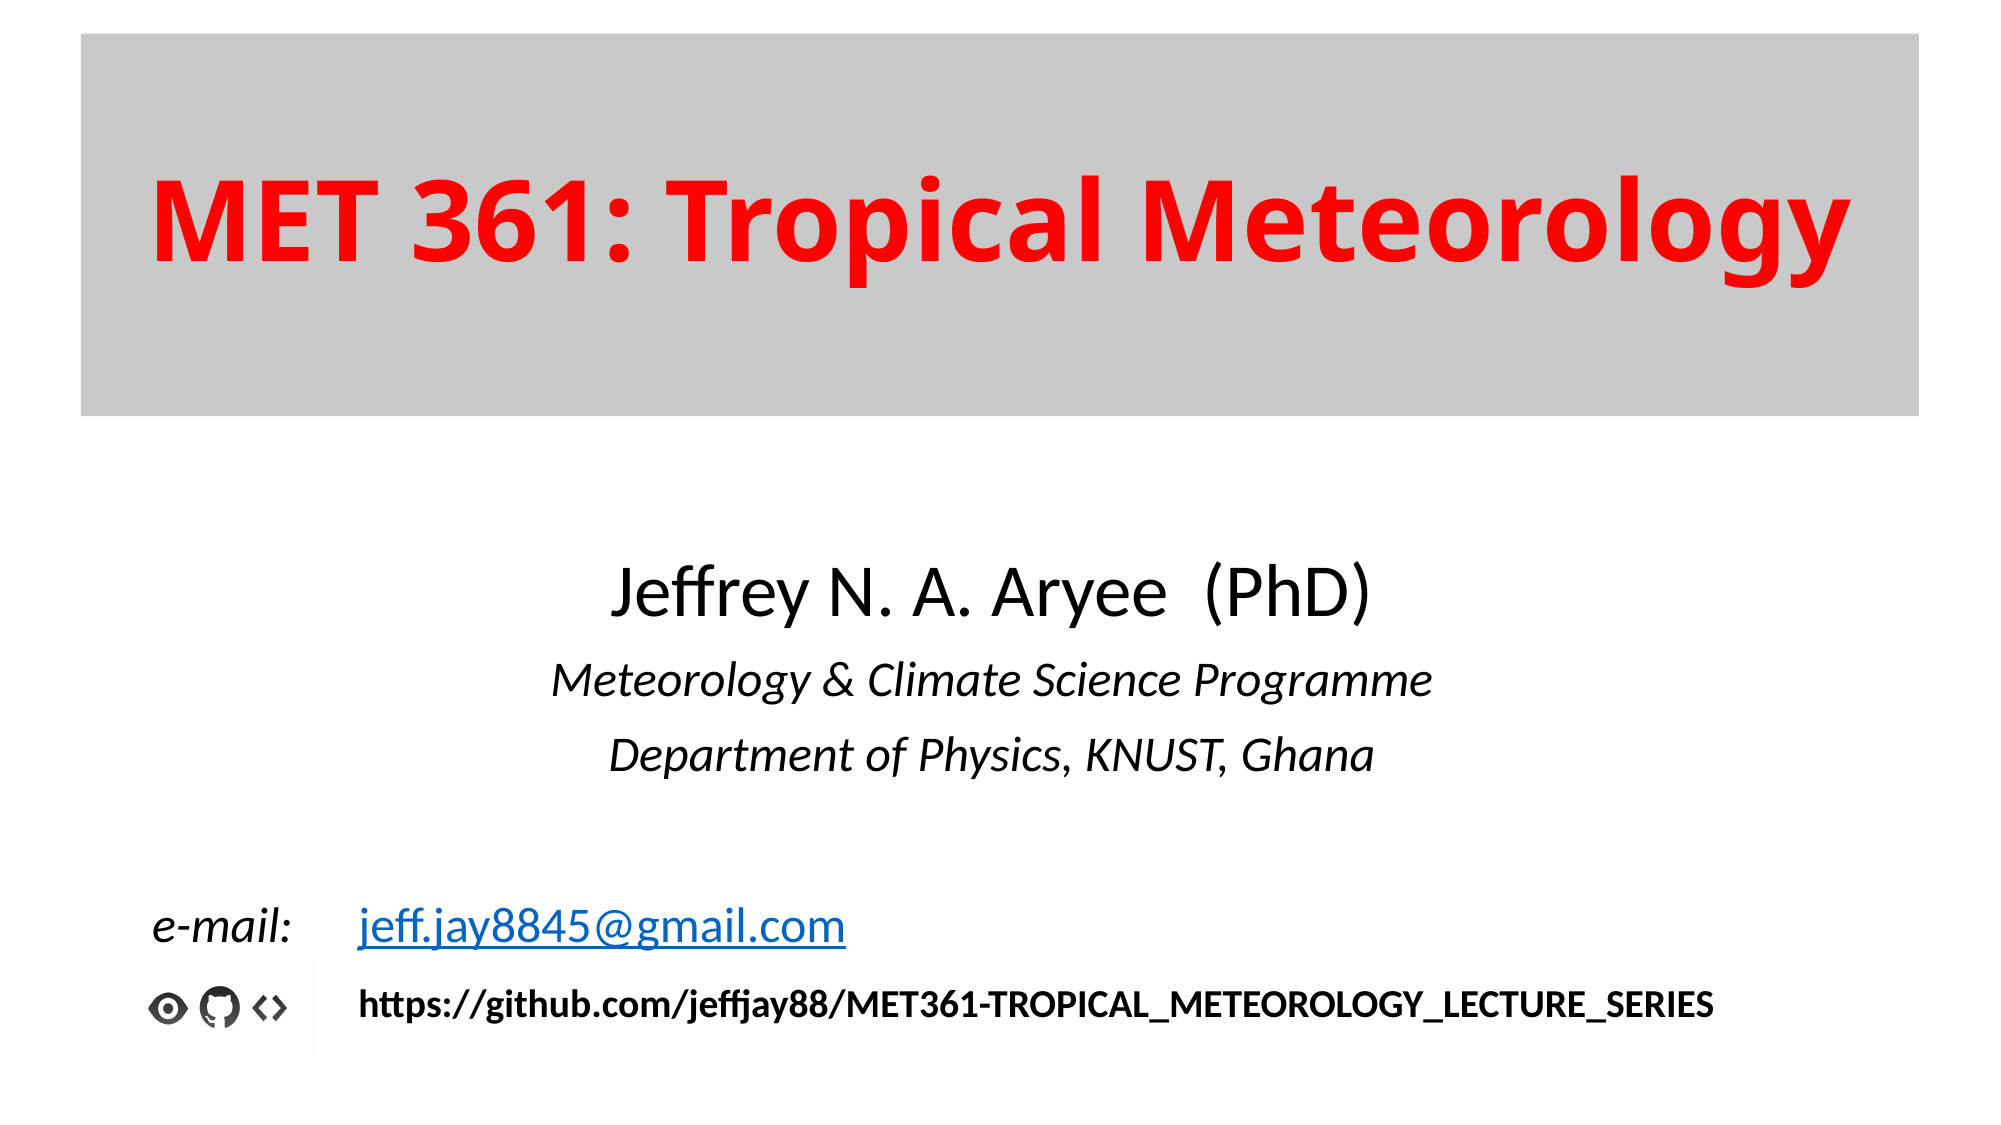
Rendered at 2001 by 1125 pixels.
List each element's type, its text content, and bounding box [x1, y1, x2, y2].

text_box e-mail: jeff.jay8845@gmail.com https://github.com/jeffjay88/MET361-TROPICAL_METEOROLOGY_LECTURE_SERIES [137, 891, 1936, 1051]
picture [122, 953, 316, 1062]
subtitle Jeffrey N. A. Aryee (PhD) Meteorology & Climate Science Programme Department of Physics, KNUST, Ghana [242, 543, 1743, 802]
text_box MET 361: Tropical Meteorology [80, 33, 1919, 417]
